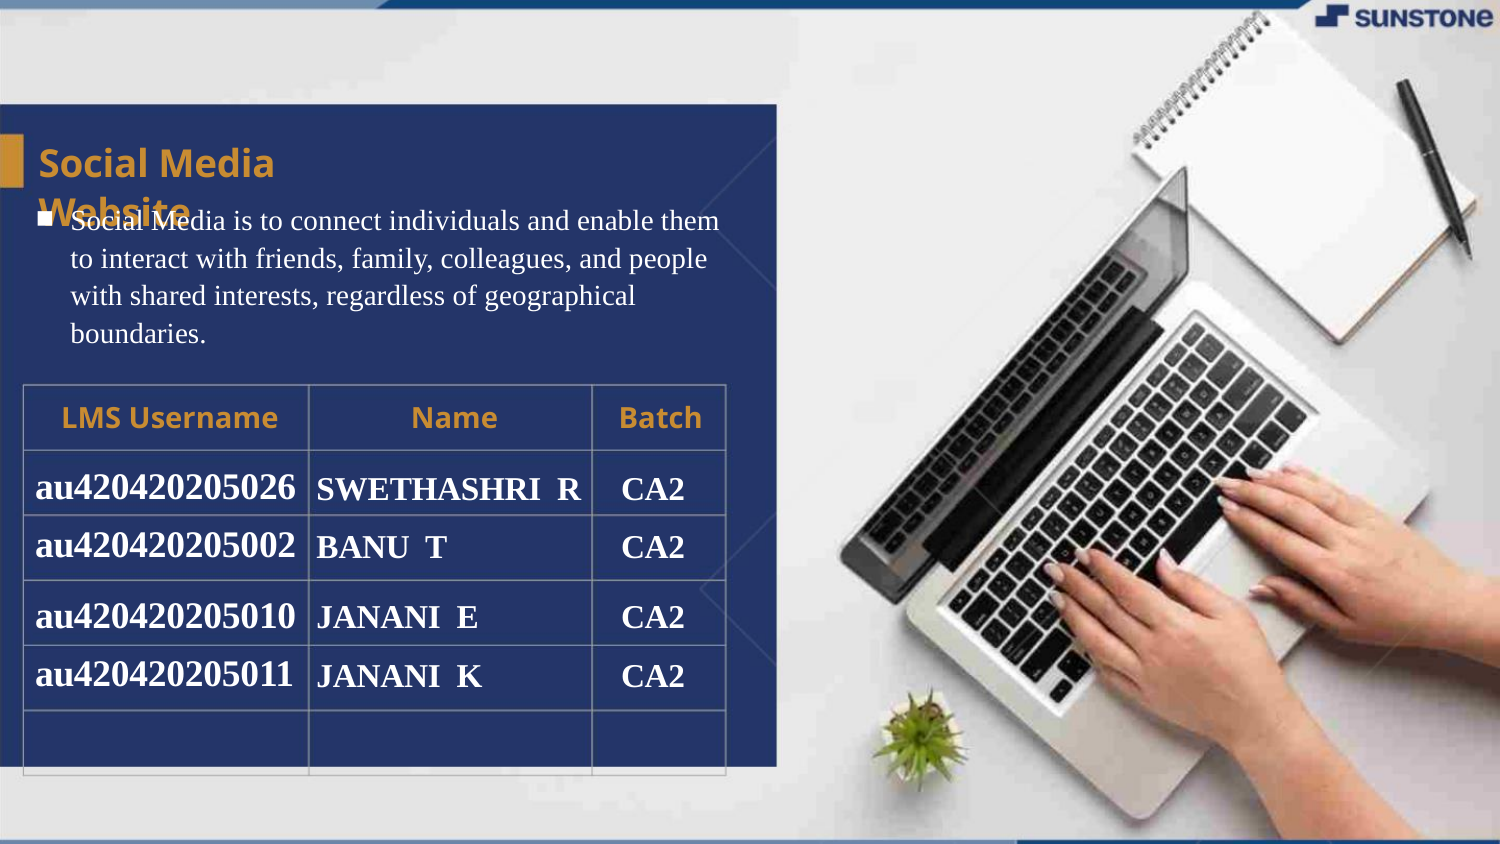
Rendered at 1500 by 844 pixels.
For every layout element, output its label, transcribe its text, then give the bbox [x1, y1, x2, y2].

text_box CA2 [621, 644, 704, 695]
text_box BANU T [316, 515, 621, 566]
text_box au420420205002 [35, 515, 316, 566]
text_box Social Media Website [38, 135, 434, 199]
text_box au420420205011 [35, 644, 316, 695]
text_box ▪ [35, 199, 70, 232]
text_box Name [410, 401, 516, 435]
text_box JANANI K [316, 644, 621, 695]
text_box LMS Username [61, 401, 297, 435]
text_box CA2 [621, 515, 704, 566]
text_box [0, 0, 1500, 844]
text_box au420420205010 [35, 585, 316, 636]
text_box Batch [618, 401, 725, 435]
text_box CA2 [621, 457, 704, 507]
text_box SWETHASHRI R [316, 457, 621, 507]
text_box JANANI E [316, 585, 621, 636]
text_box Social Media is to connect individuals and enable them to interact with friends, family, colleagues, and people with shared interests, regardless of geographical boundaries. [70, 199, 734, 350]
text_box au420420205026 [35, 457, 316, 507]
text_box CA2 [621, 585, 704, 636]
